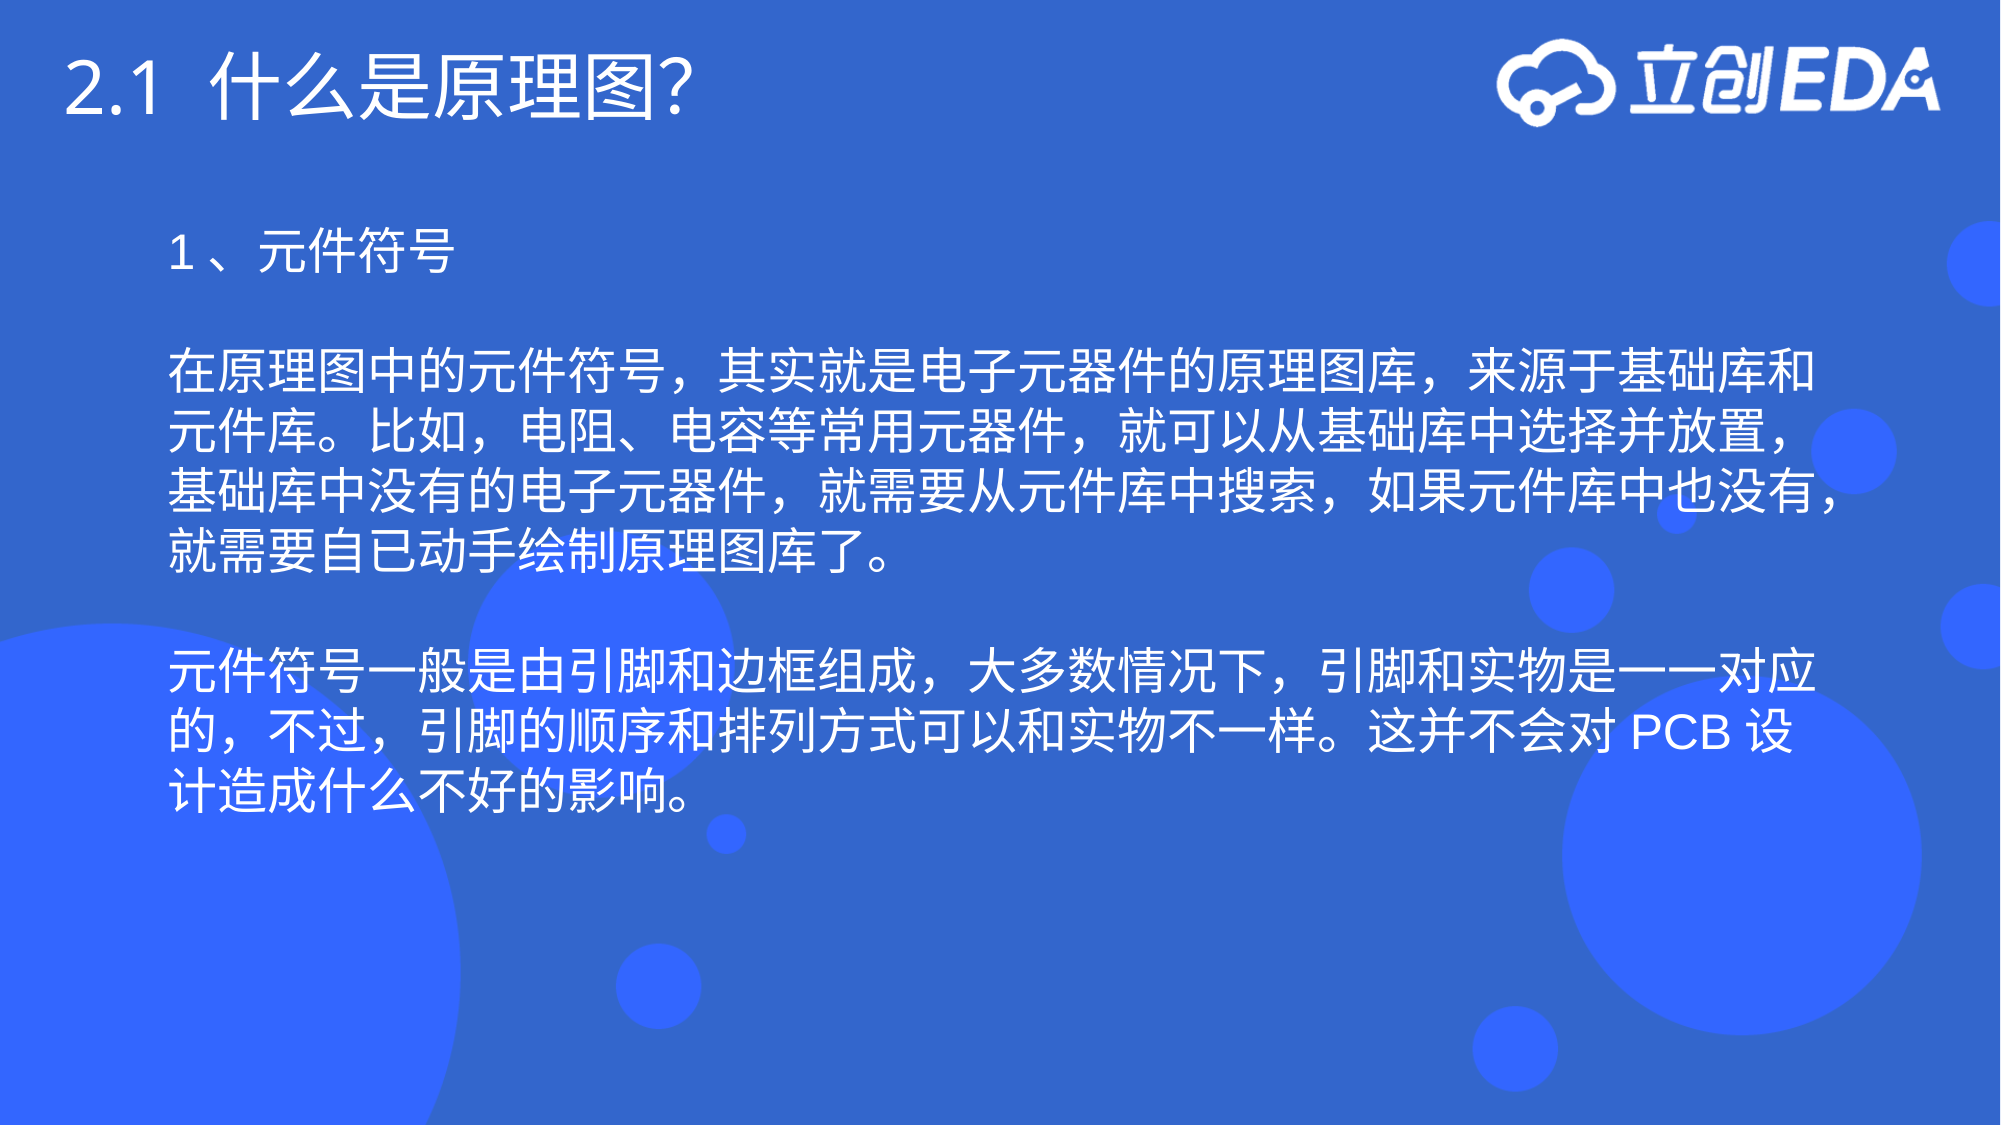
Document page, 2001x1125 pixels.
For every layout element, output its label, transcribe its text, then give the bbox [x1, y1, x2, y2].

text_box 2.1 什么是原理图？ [48, 31, 747, 137]
picture [0, 0, 2001, 1125]
text_box 1、元件符号 在原理图中的元件符号，其实就是电子元器件的原理图库，来源于基础库和元件库。比如，电阻、电容等常用元器件，就可以从基础库中选择并放置，基础库中没有的电子元器件，就需要从元件库中搜索，如果元件库中也没有，就需要自已动手绘制原理图库了。 元件符号一般是由引脚和边框组成，大多数情况下，引脚和实物是一一对应的，不过，引脚的顺序和排列方式可以和实物不一样。这并不会对PCB设计造成什么不好的影响。 [153, 212, 1834, 827]
